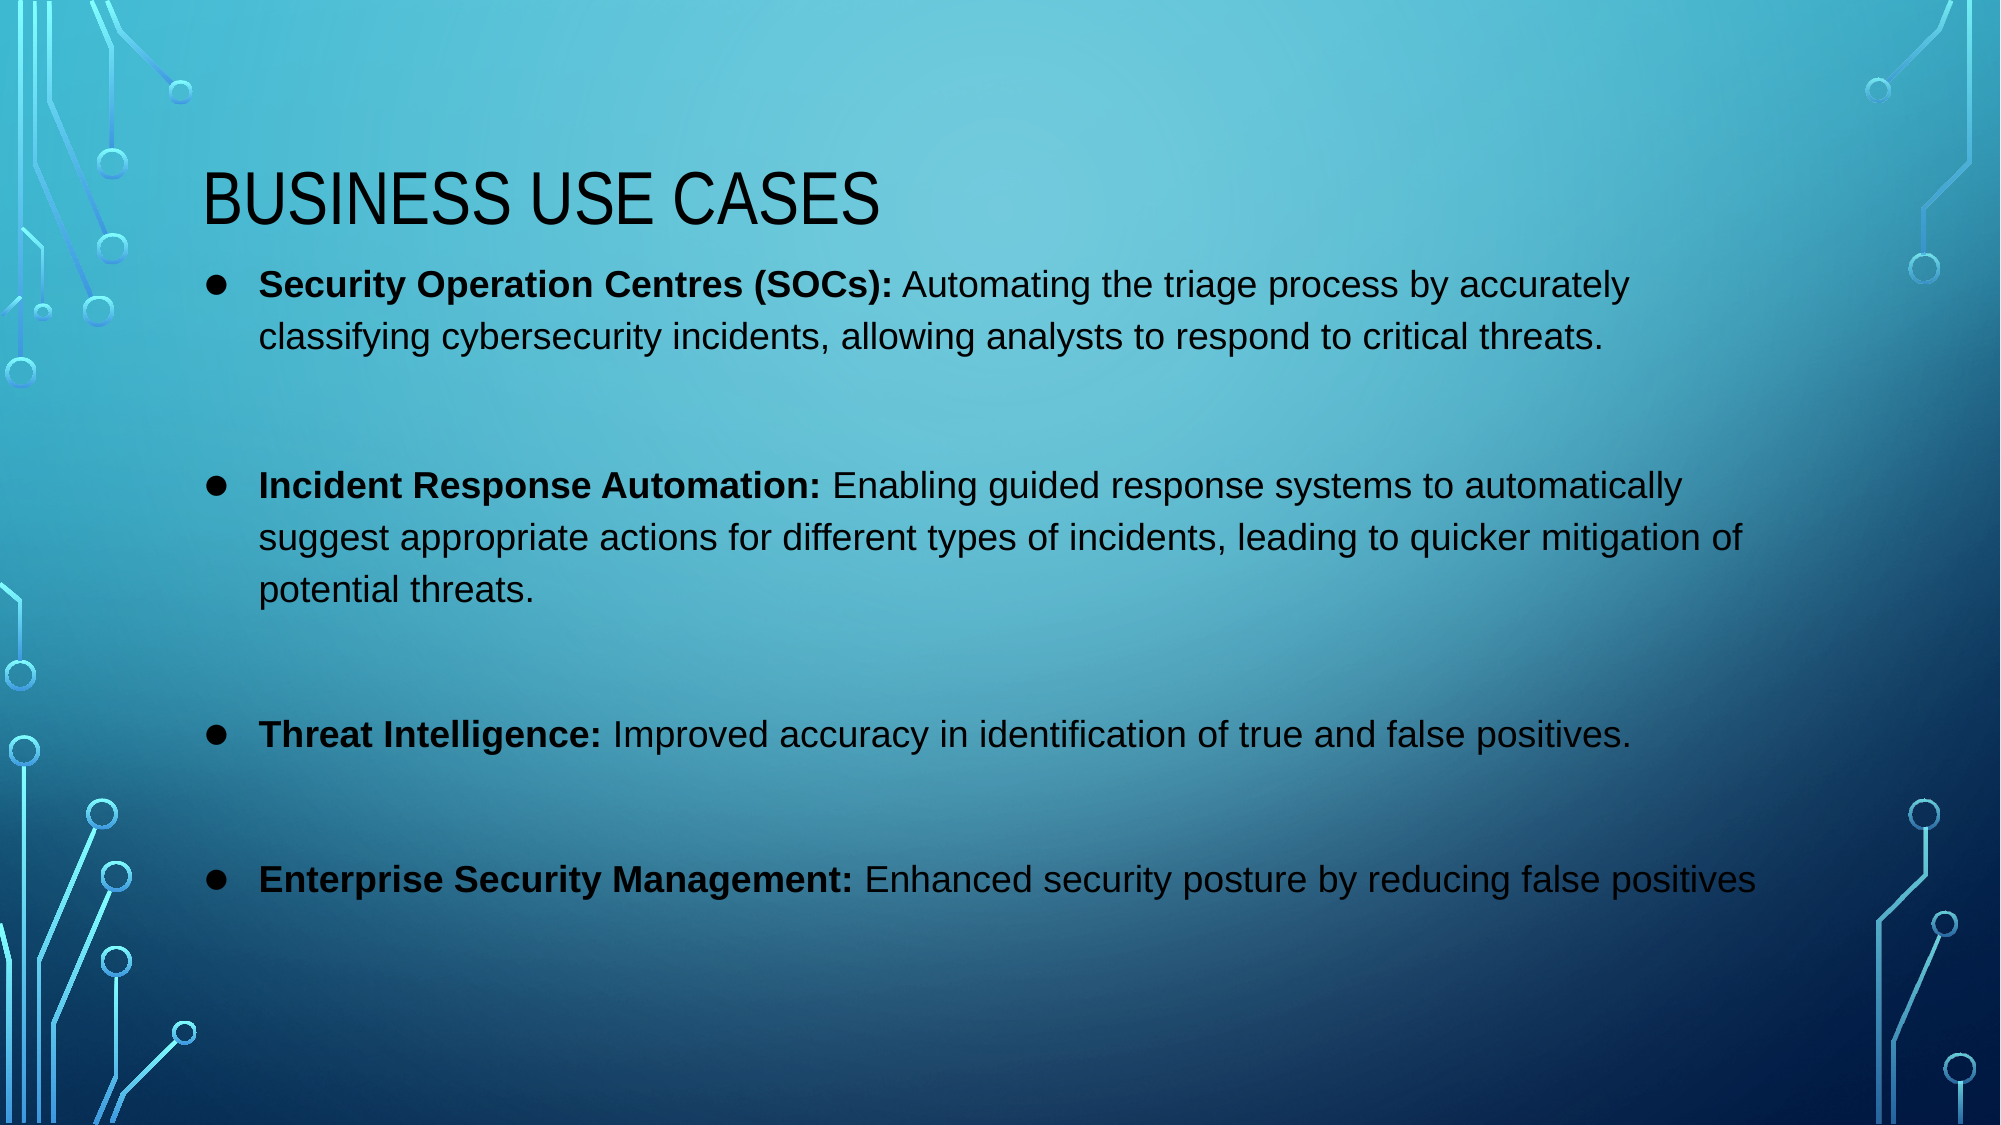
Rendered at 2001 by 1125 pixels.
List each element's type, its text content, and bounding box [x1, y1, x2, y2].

list Security Operation Centres (SOCs): Automating the triage process by accurately classifying cybersecurity incidents, allowing analysts to respond to critical threats. Incident Response Automation: Enabling guided response systems to automatically suggest appropriate actions for different types of incidents, leading to quicker mitigation of potential threats. Threat Intelligence: Improved accuracy in identification of true and false positives. Enterprise Security Management: Enhanced security posture by reducing false positives [187, 245, 1813, 950]
title Business Use Cases [187, 101, 1813, 245]
